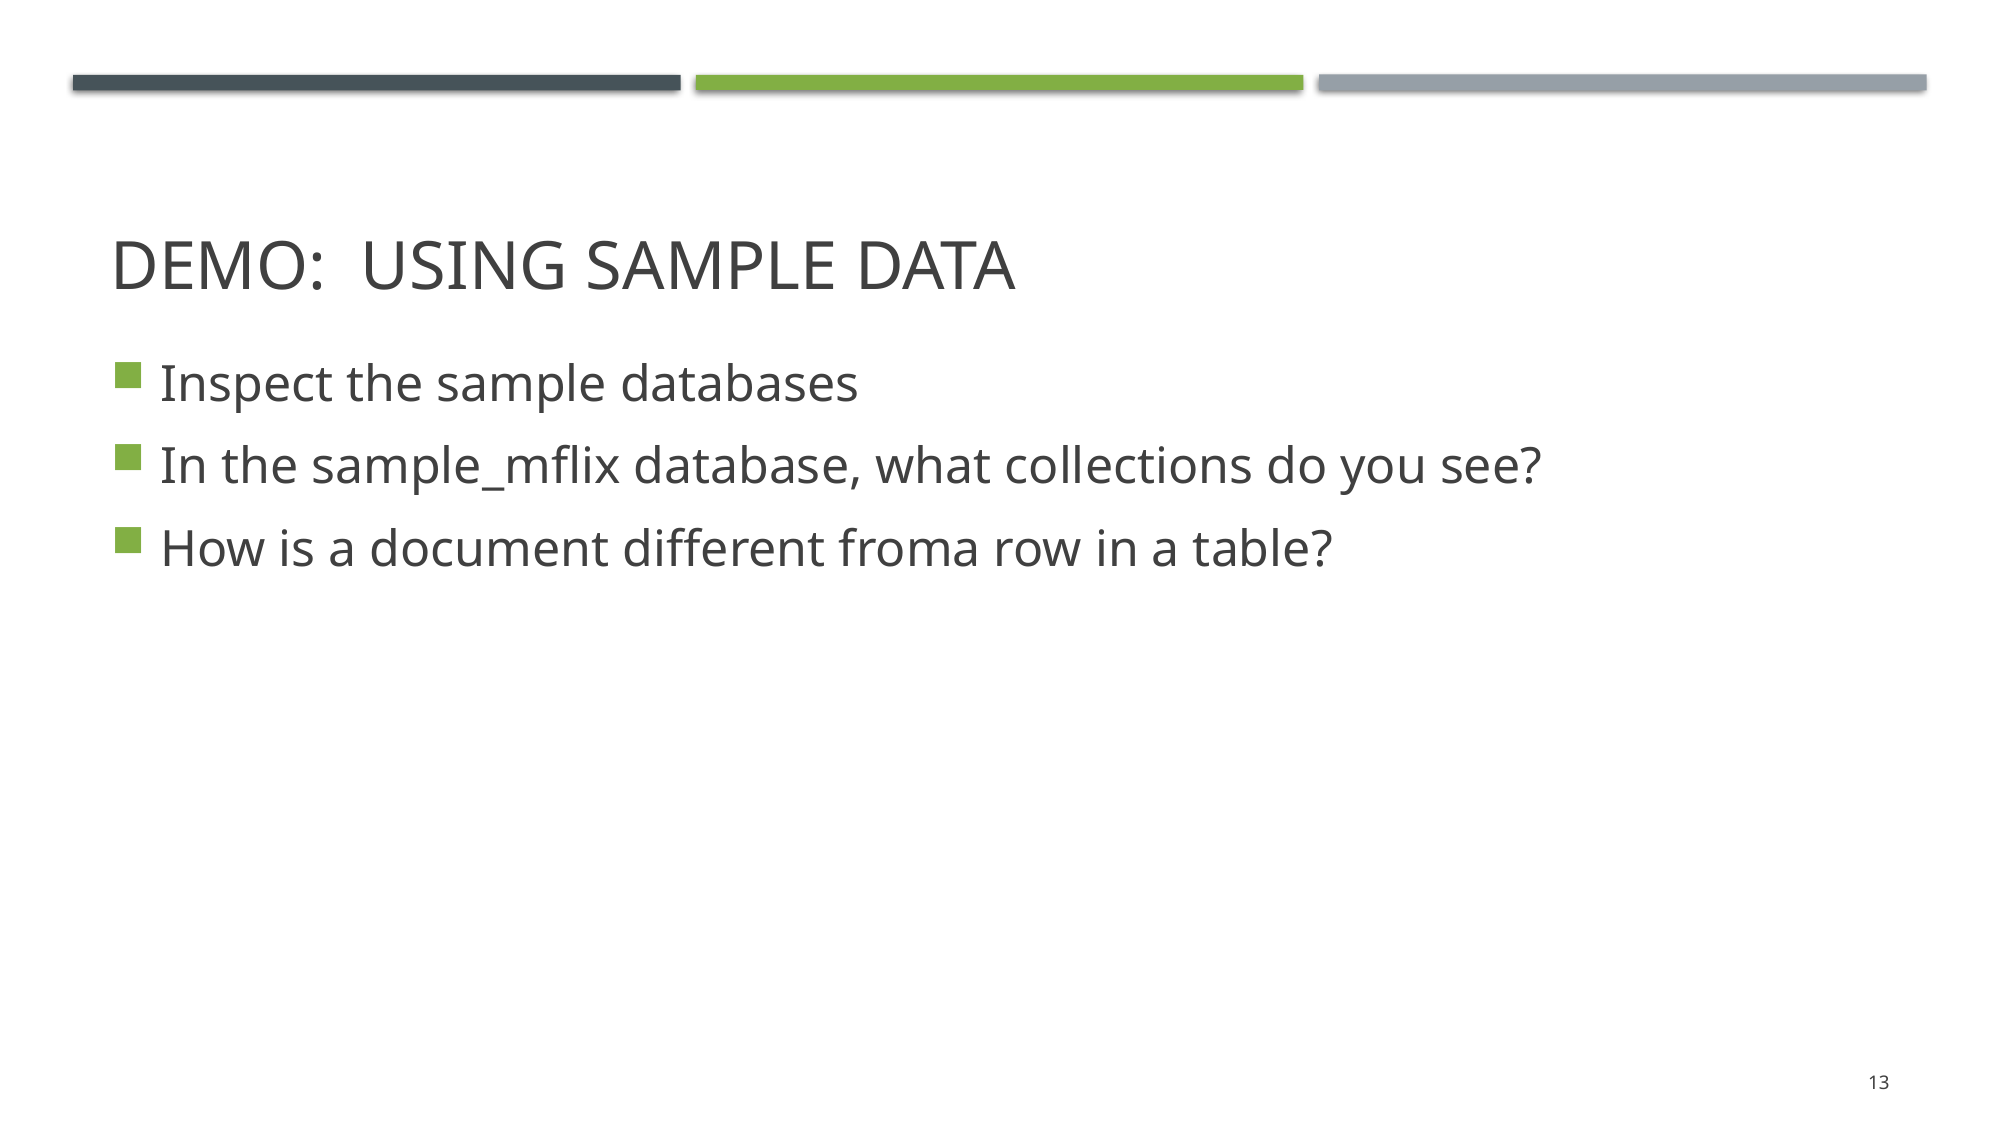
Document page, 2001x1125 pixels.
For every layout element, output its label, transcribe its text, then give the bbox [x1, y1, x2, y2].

list Inspect the sample databases In the sample_mflix database, what collections do you see? How is a document different froma row in a table? [95, 343, 1905, 940]
slide_number 13 [1732, 1053, 1905, 1114]
title Demo: Using sample data [95, 115, 1905, 311]
